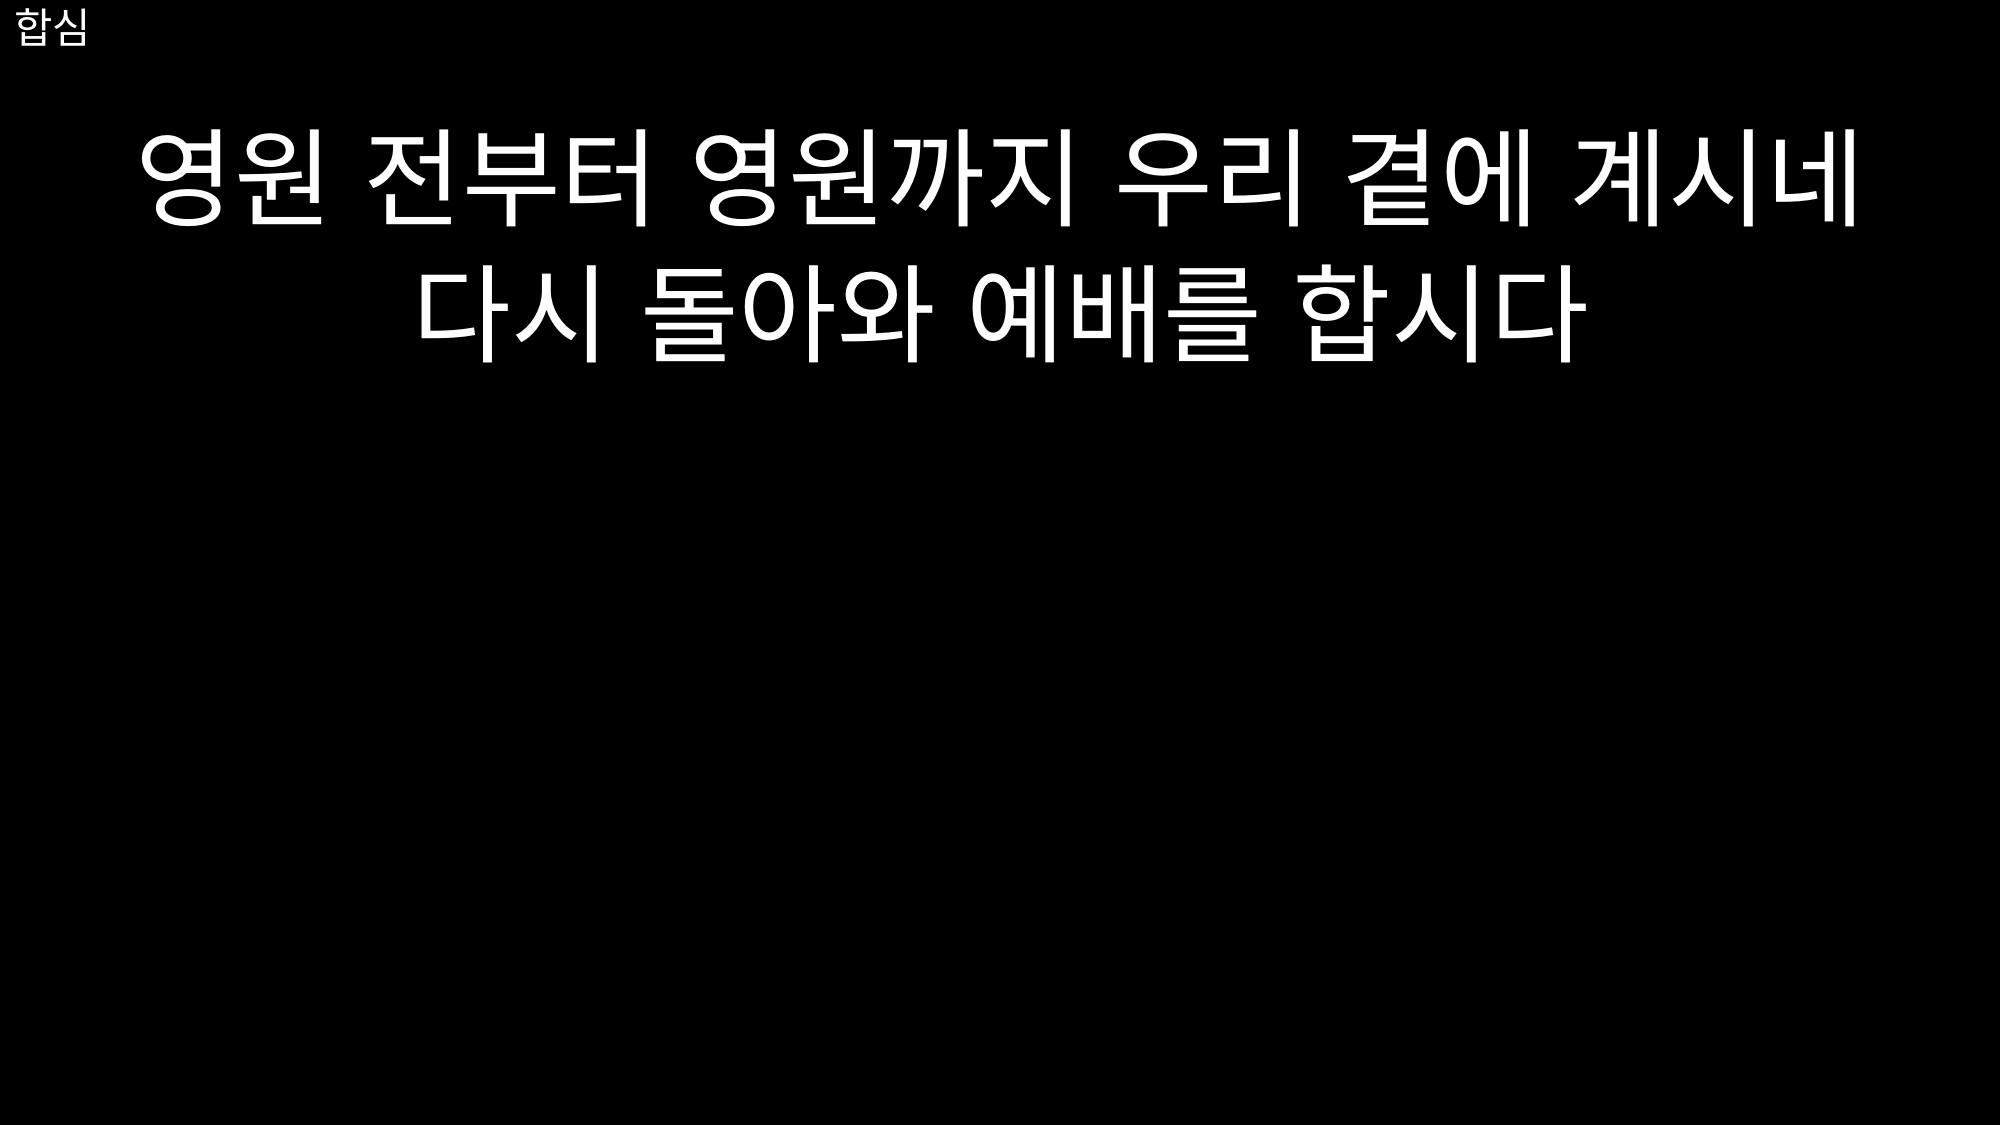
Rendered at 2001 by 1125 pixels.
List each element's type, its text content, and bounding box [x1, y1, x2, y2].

subtitle 영원 전부터 영원까지 우리 곁에 계시네 다시 돌아와 예배를 합시다 [0, 0, 2000, 777]
